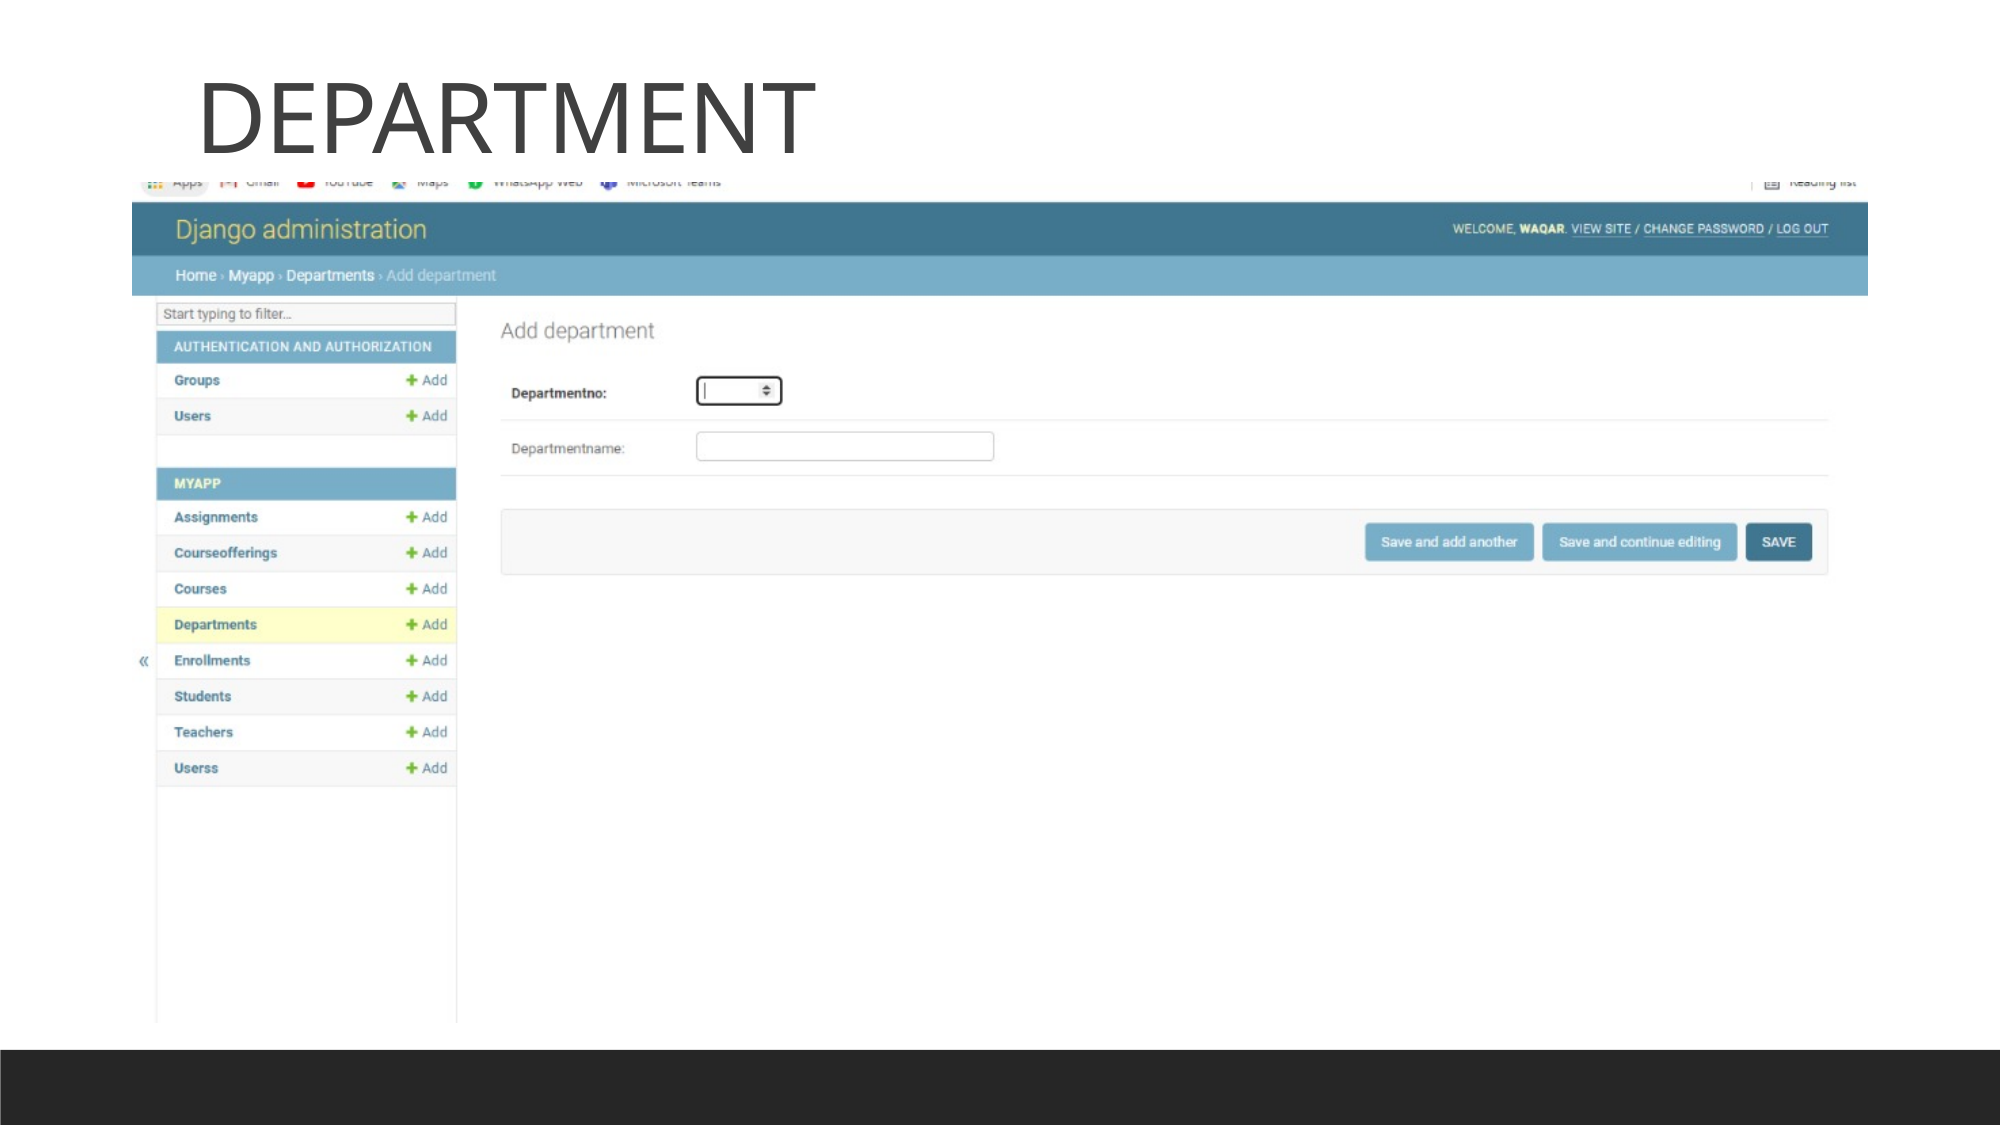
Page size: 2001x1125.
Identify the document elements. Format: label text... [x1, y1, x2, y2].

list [131, 181, 1869, 1024]
title DEPARTMENT [180, 47, 1830, 179]
